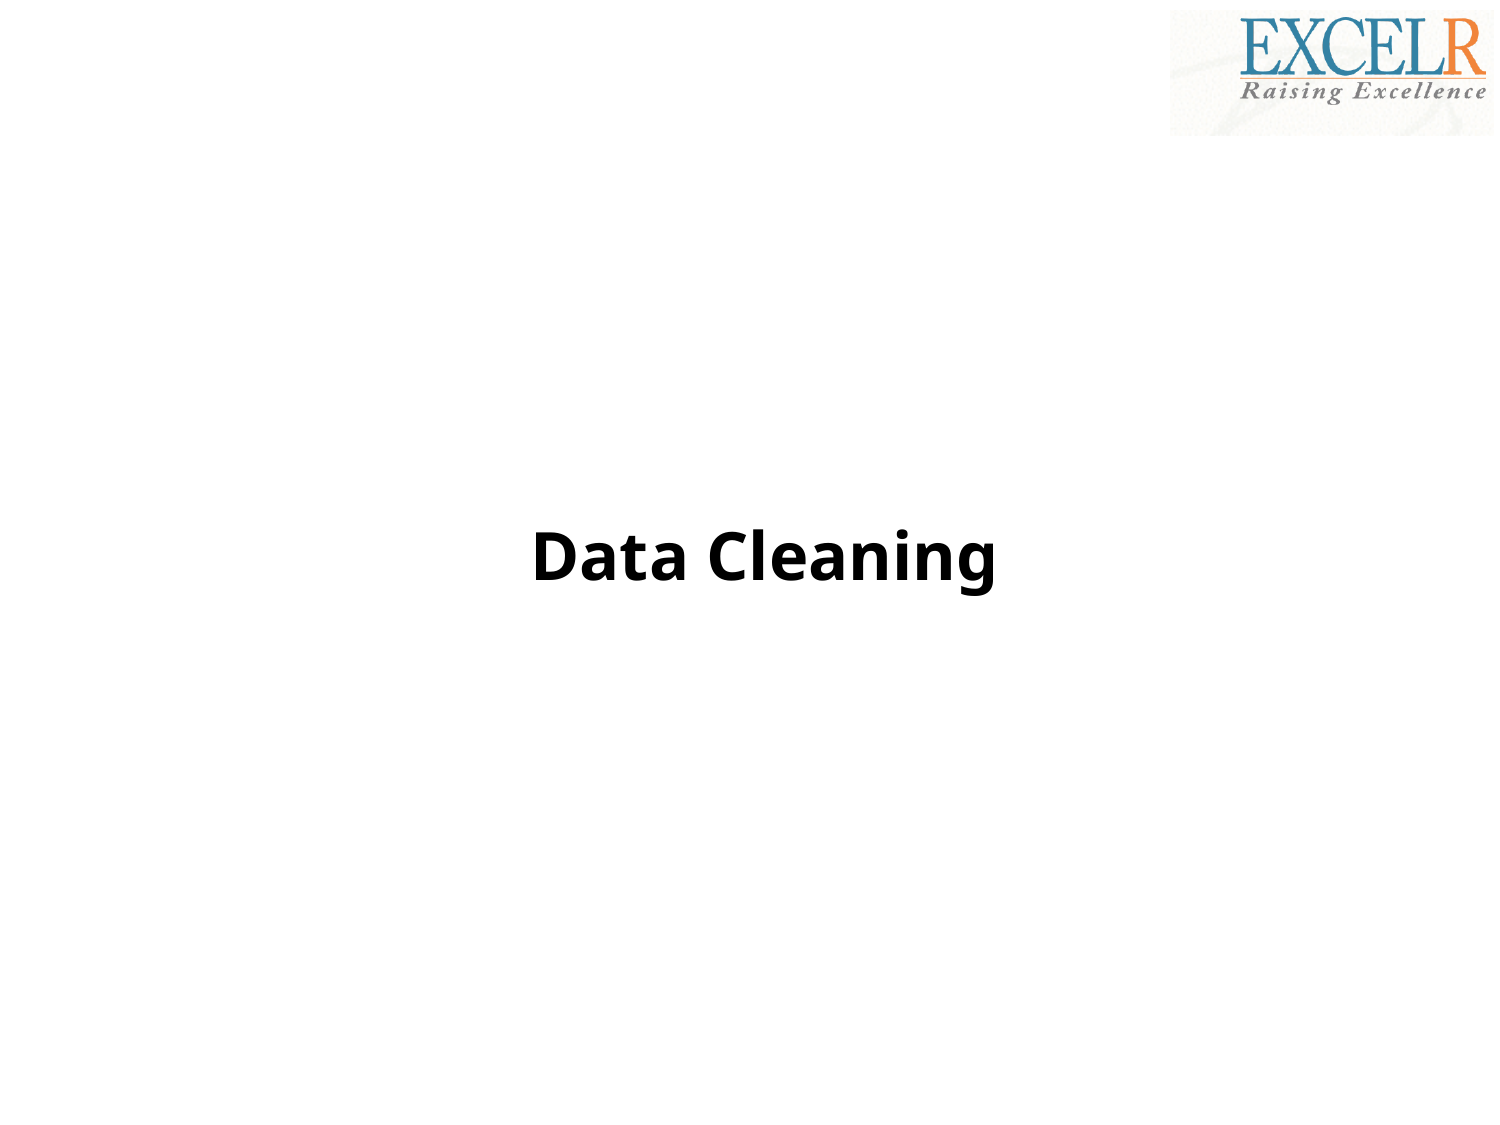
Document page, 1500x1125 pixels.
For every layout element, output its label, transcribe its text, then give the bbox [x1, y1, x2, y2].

text_box Data Cleaning [134, 340, 1395, 776]
picture [1169, 9, 1494, 136]
